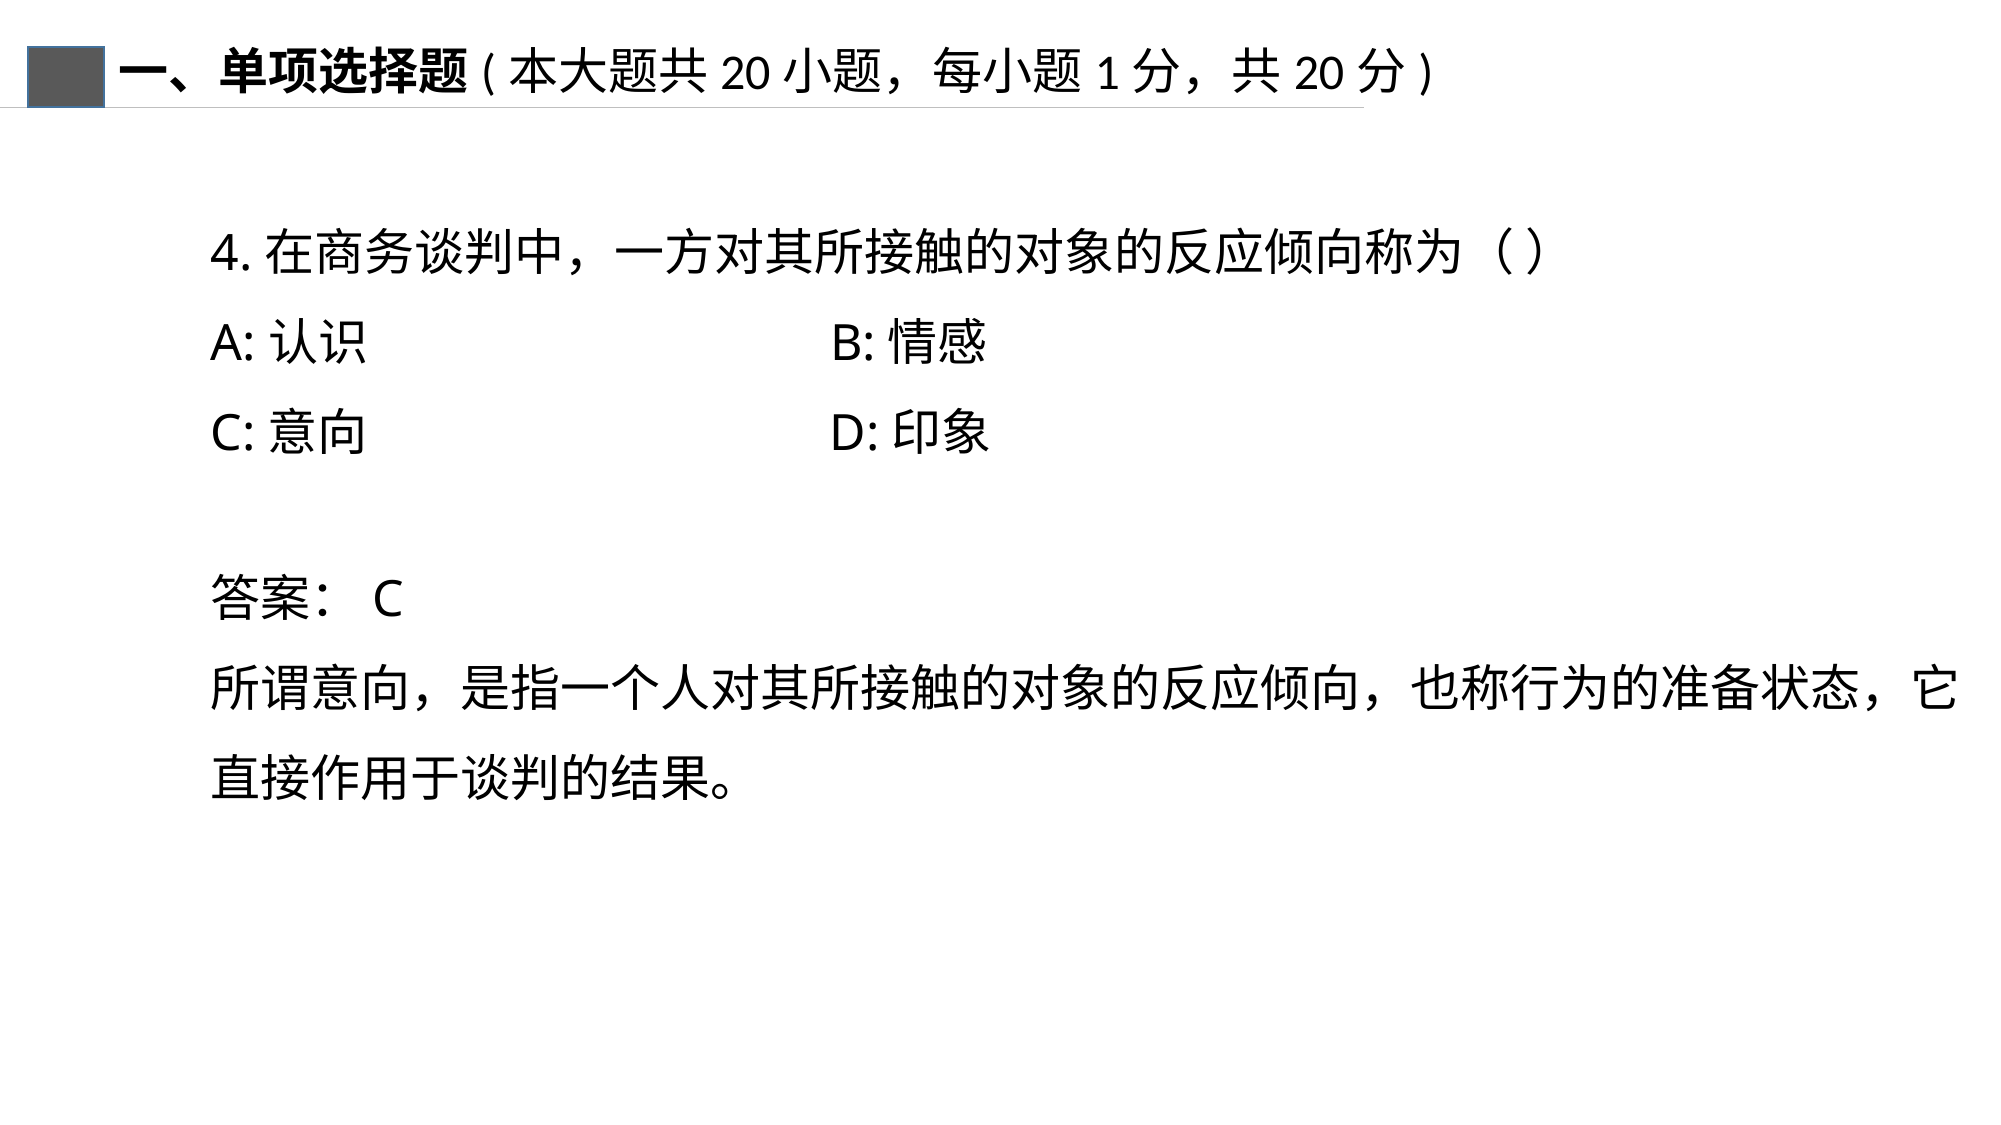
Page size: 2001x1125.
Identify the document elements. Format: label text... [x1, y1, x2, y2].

text_box 4.在商务谈判中，一方对其所接触的对象的反应倾向称为（ ） A:认识 B:情感 C:意向 D:印象 [195, 183, 1721, 468]
text_box 一、单项选择题(本大题共20小题，每小题1分，共20分) [104, 31, 1454, 107]
text_box [27, 46, 105, 107]
text_box 答案：C 所谓意向，是指一个人对其所接触的对象的反应倾向，也称行为的准备状态，它直接作用于谈判的结果。 [195, 528, 1980, 814]
